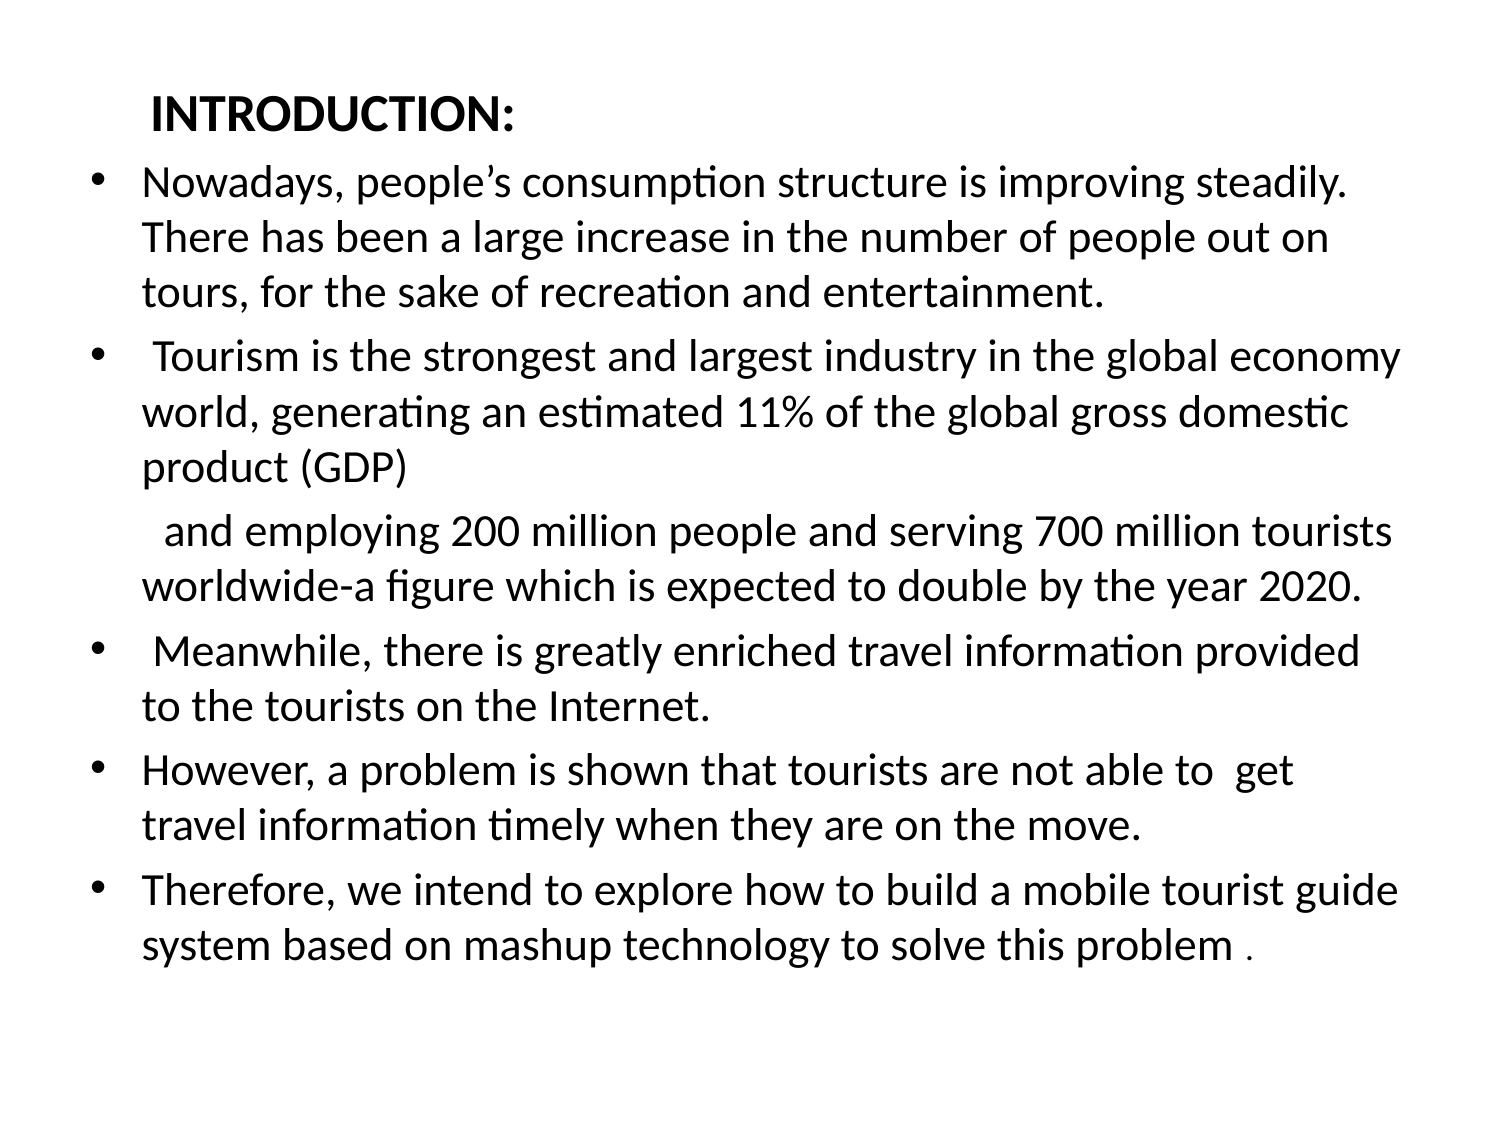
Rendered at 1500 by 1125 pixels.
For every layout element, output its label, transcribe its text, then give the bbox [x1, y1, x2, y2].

list INTRODUCTION: Nowadays, people’s consumption structure is improving steadily. There has been a large increase in the number of people out on tours, for the sake of recreation and entertainment. Tourism is the strongest and largest industry in the global economy world, generating an estimated 11% of the global gross domestic product (GDP) and employing 200 million people and serving 700 million tourists worldwide-a figure which is expected to double by the year 2020. Meanwhile, there is greatly enriched travel information provided to the tourists on the Internet. However, a problem is shown that tourists are not able to get travel information timely when they are on the move. Therefore, we intend to explore how to build a mobile tourist guide system based on mashup technology to solve this problem . [75, 70, 1425, 1005]
